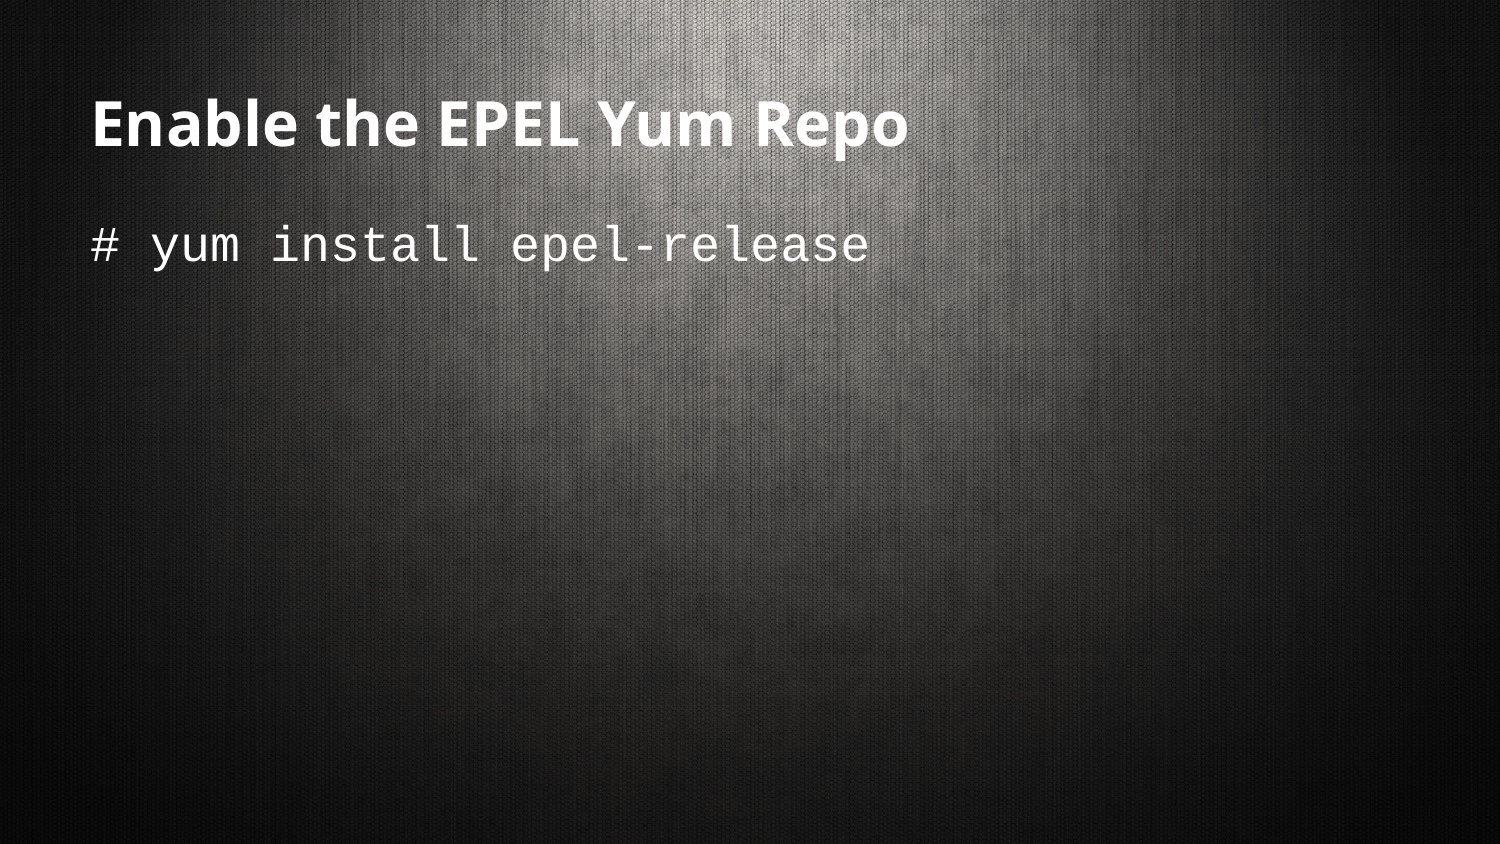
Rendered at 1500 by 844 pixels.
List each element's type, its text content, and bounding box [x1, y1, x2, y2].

picture [0, 0, 1500, 844]
title Enable the EPEL Yum Repo [75, 33, 1425, 175]
list # yum install epel-release [75, 196, 1425, 808]
